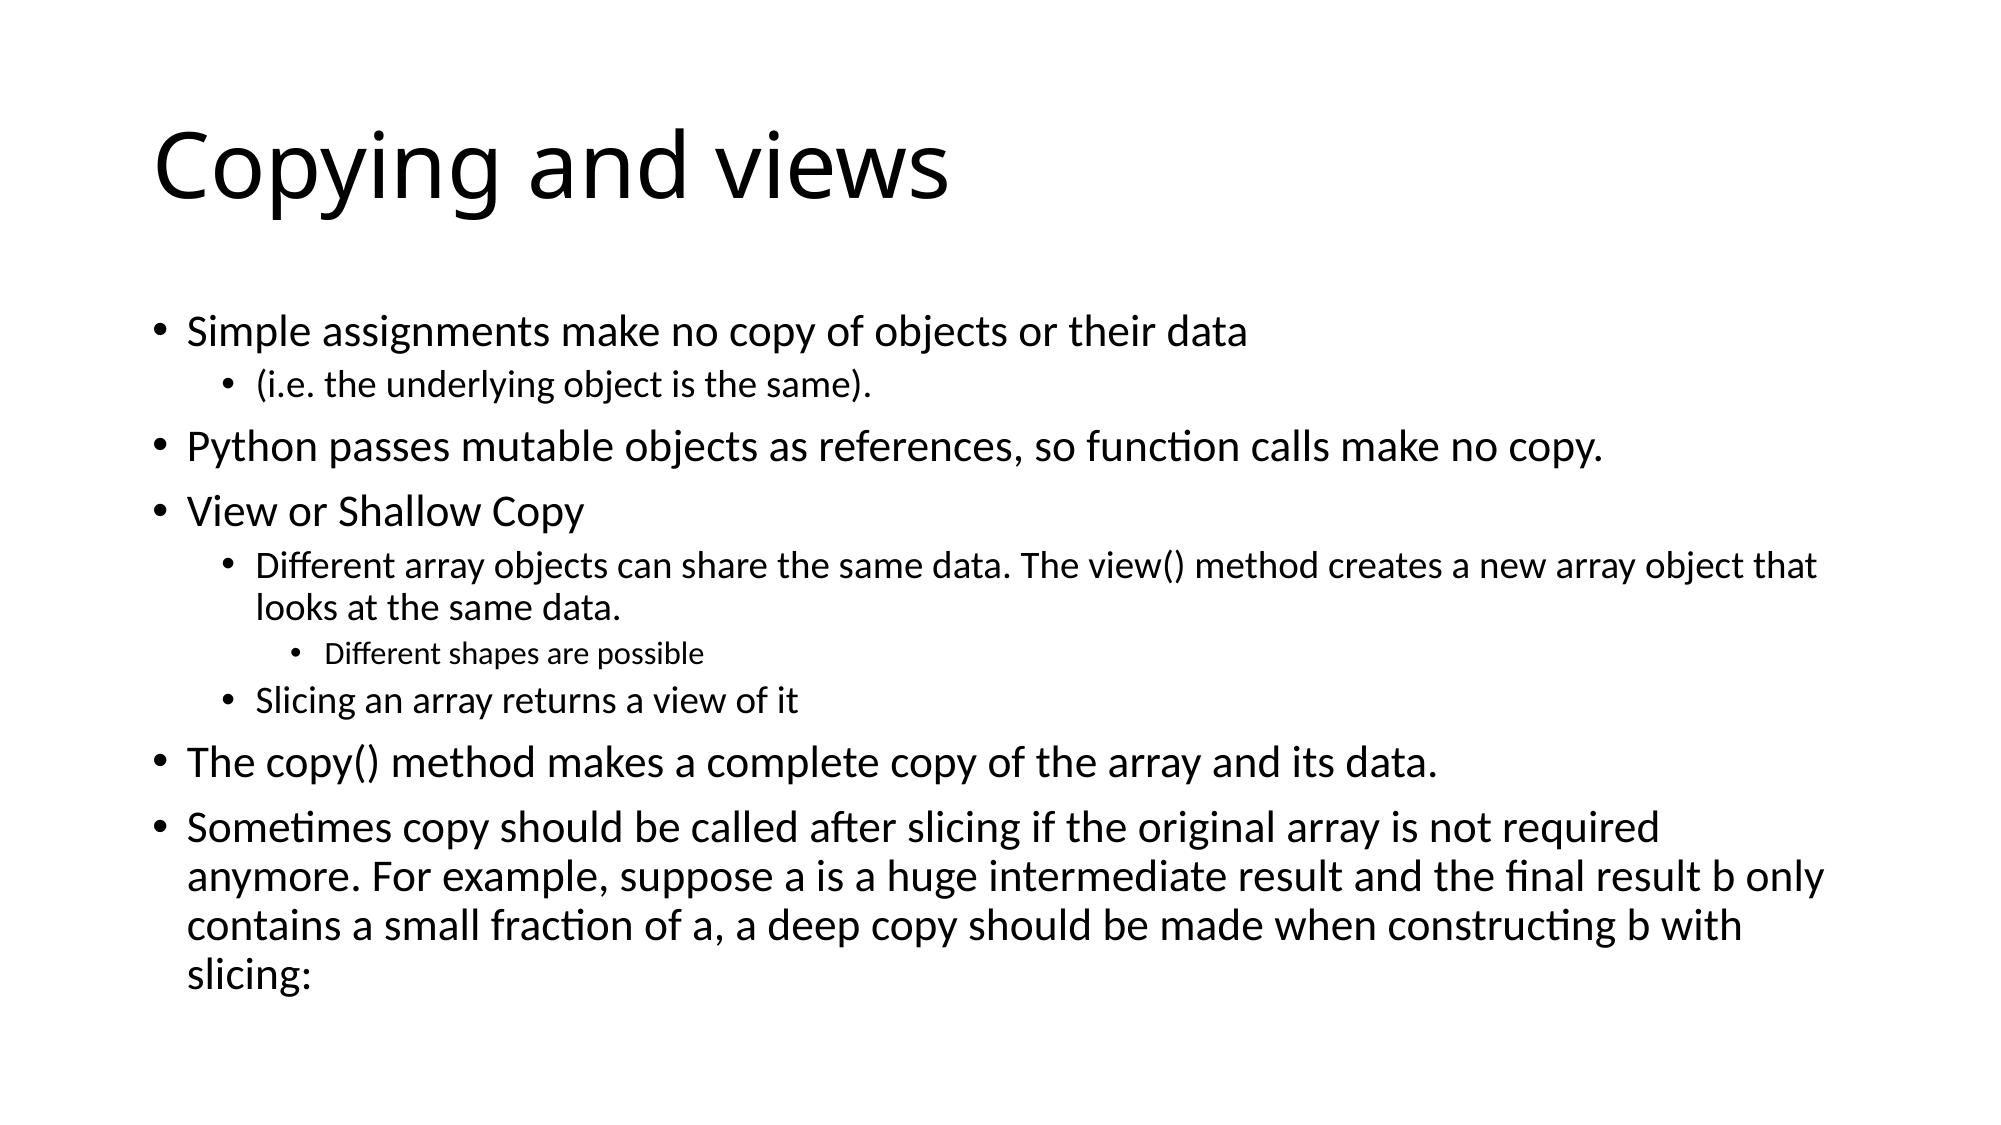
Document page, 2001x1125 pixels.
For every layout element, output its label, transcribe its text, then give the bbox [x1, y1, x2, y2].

title Copying and views [137, 59, 1863, 278]
list Simple assignments make no copy of objects or their data (i.e. the underlying object is the same). Python passes mutable objects as references, so function calls make no copy. View or Shallow Copy Different array objects can share the same data. The view() method creates a new array object that looks at the same data. Different shapes are possible Slicing an array returns a view of it The copy() method makes a complete copy of the array and its data. Sometimes copy should be called after slicing if the original array is not required anymore. For example, suppose a is a huge intermediate result and the final result b only contains a small fraction of a, a deep copy should be made when constructing b with slicing: [137, 299, 1863, 1014]
